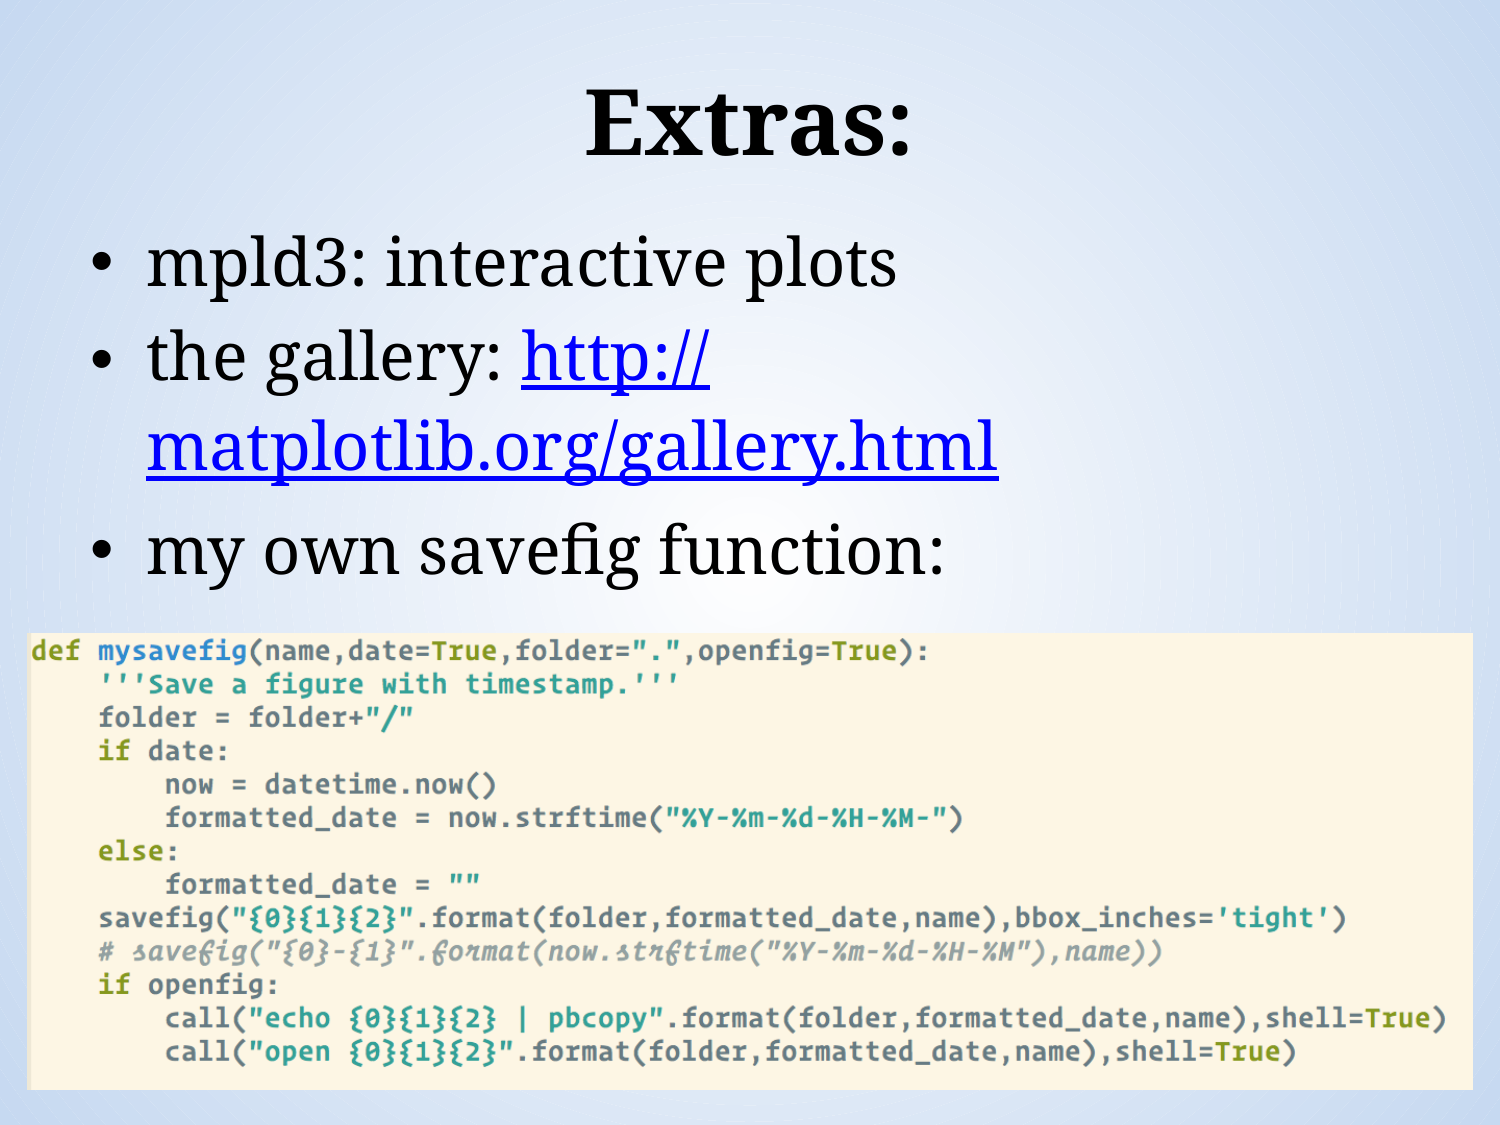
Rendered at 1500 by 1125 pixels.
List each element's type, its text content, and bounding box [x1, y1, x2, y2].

picture [26, 633, 1474, 1091]
list mpld3: interactive plots the gallery: http://matplotlib.org/gallery.html my own savefig function: [75, 212, 1425, 632]
title Extras: [75, 24, 1425, 212]
